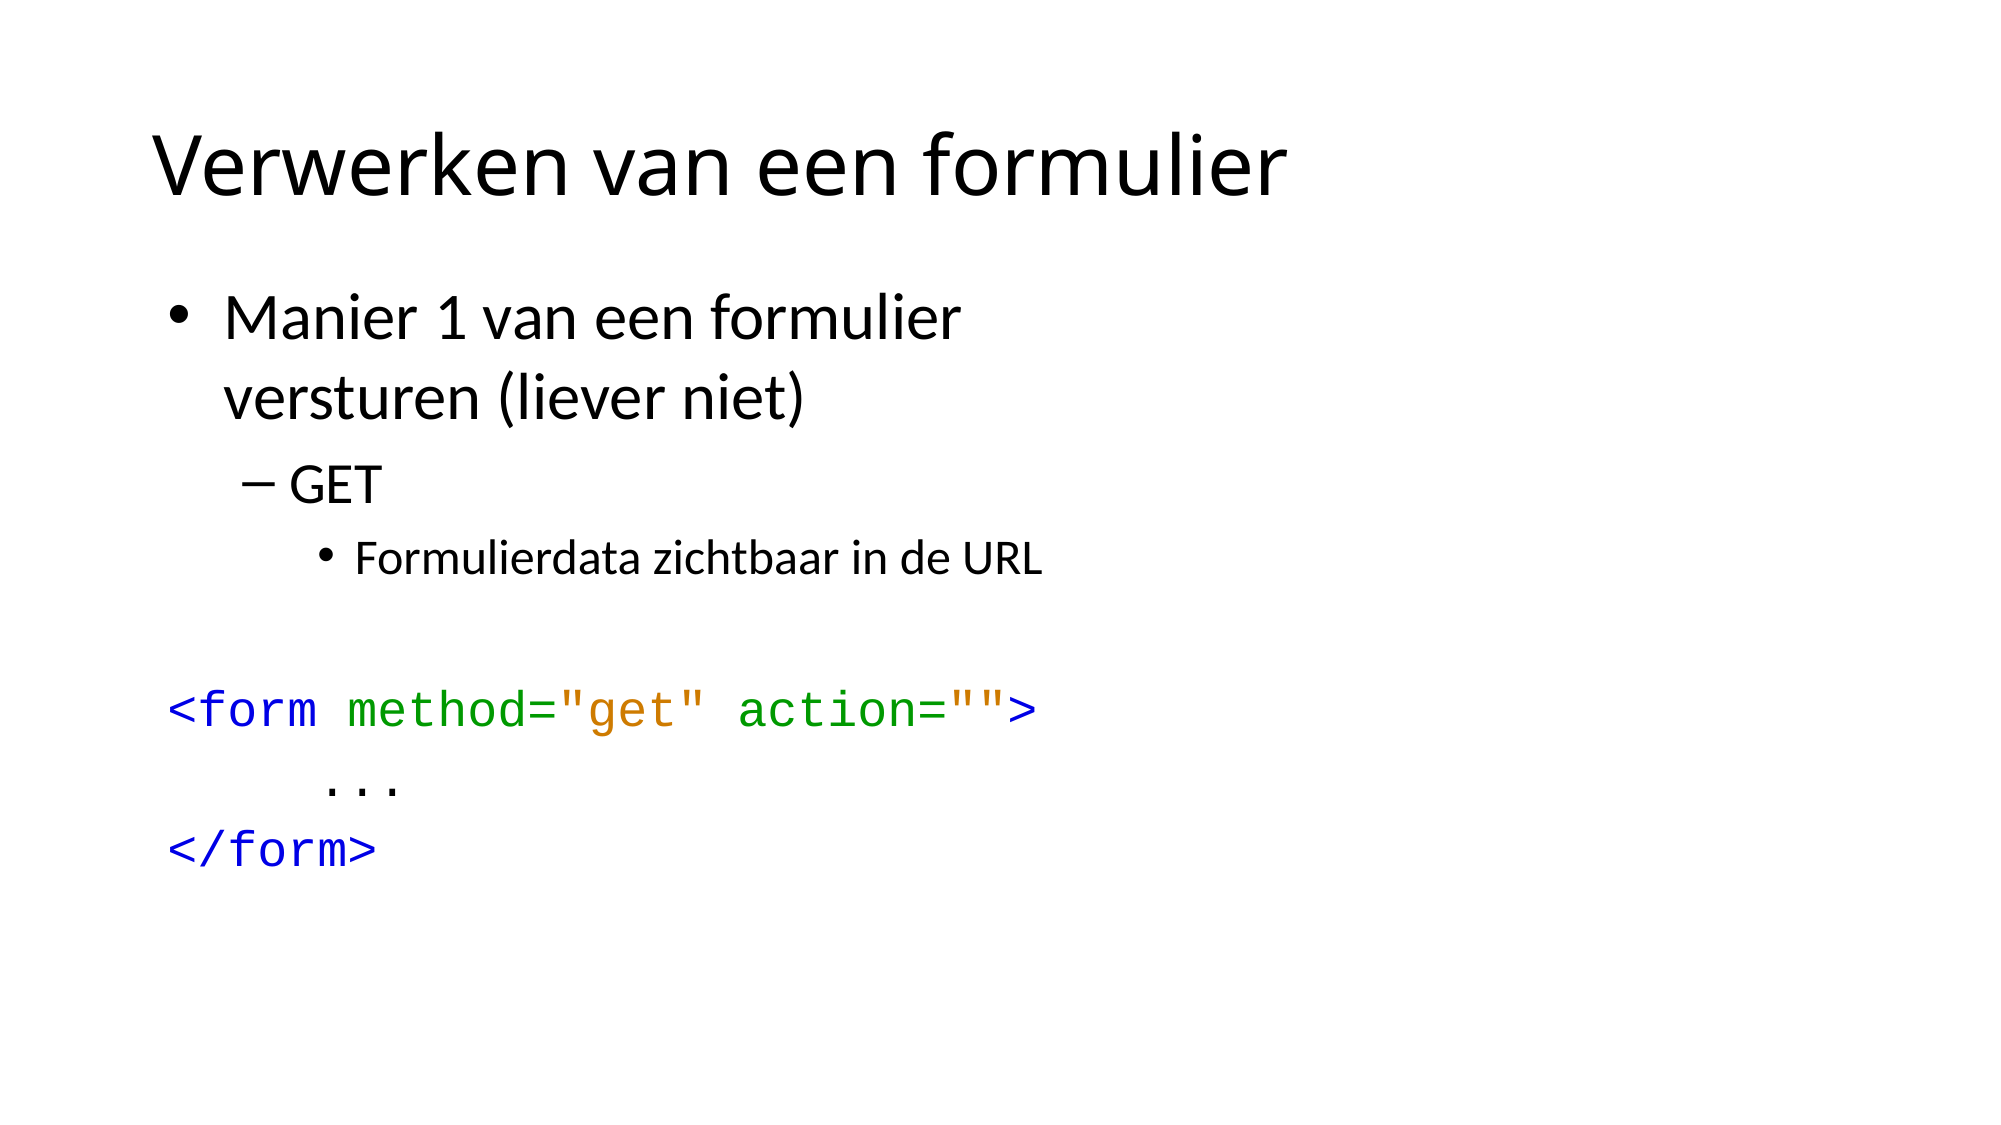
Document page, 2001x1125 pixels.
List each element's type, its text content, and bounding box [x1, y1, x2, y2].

title Verwerken van een formulier [137, 59, 1863, 278]
text_box Manier 1 van een formulier versturen (liever niet) GET Formulierdata zichtbaar in de URL <form method="get" action=""> ... </form> [152, 265, 1153, 884]
